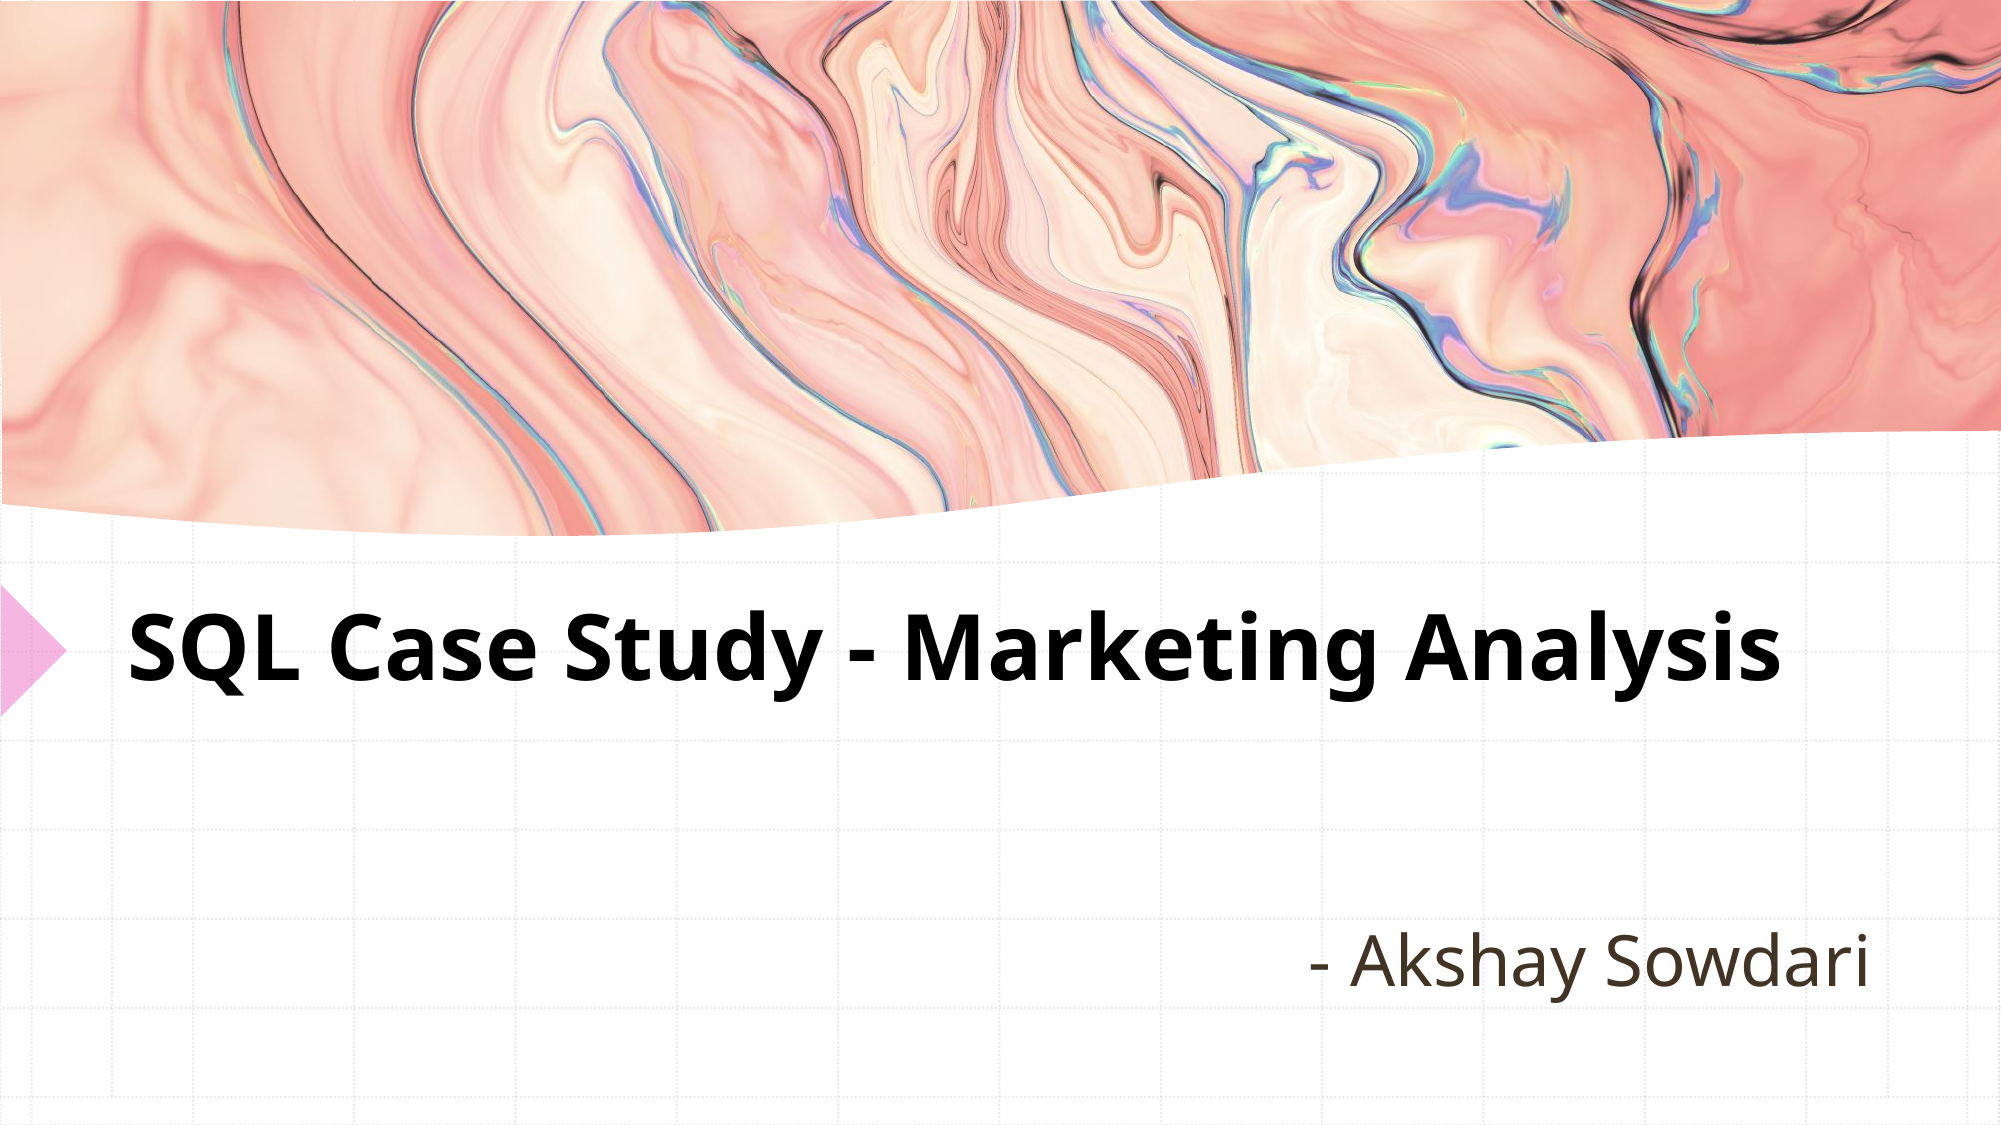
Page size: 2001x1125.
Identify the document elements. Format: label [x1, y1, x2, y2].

text_box [0, 537, 2000, 1125]
picture [0, 0, 2001, 537]
